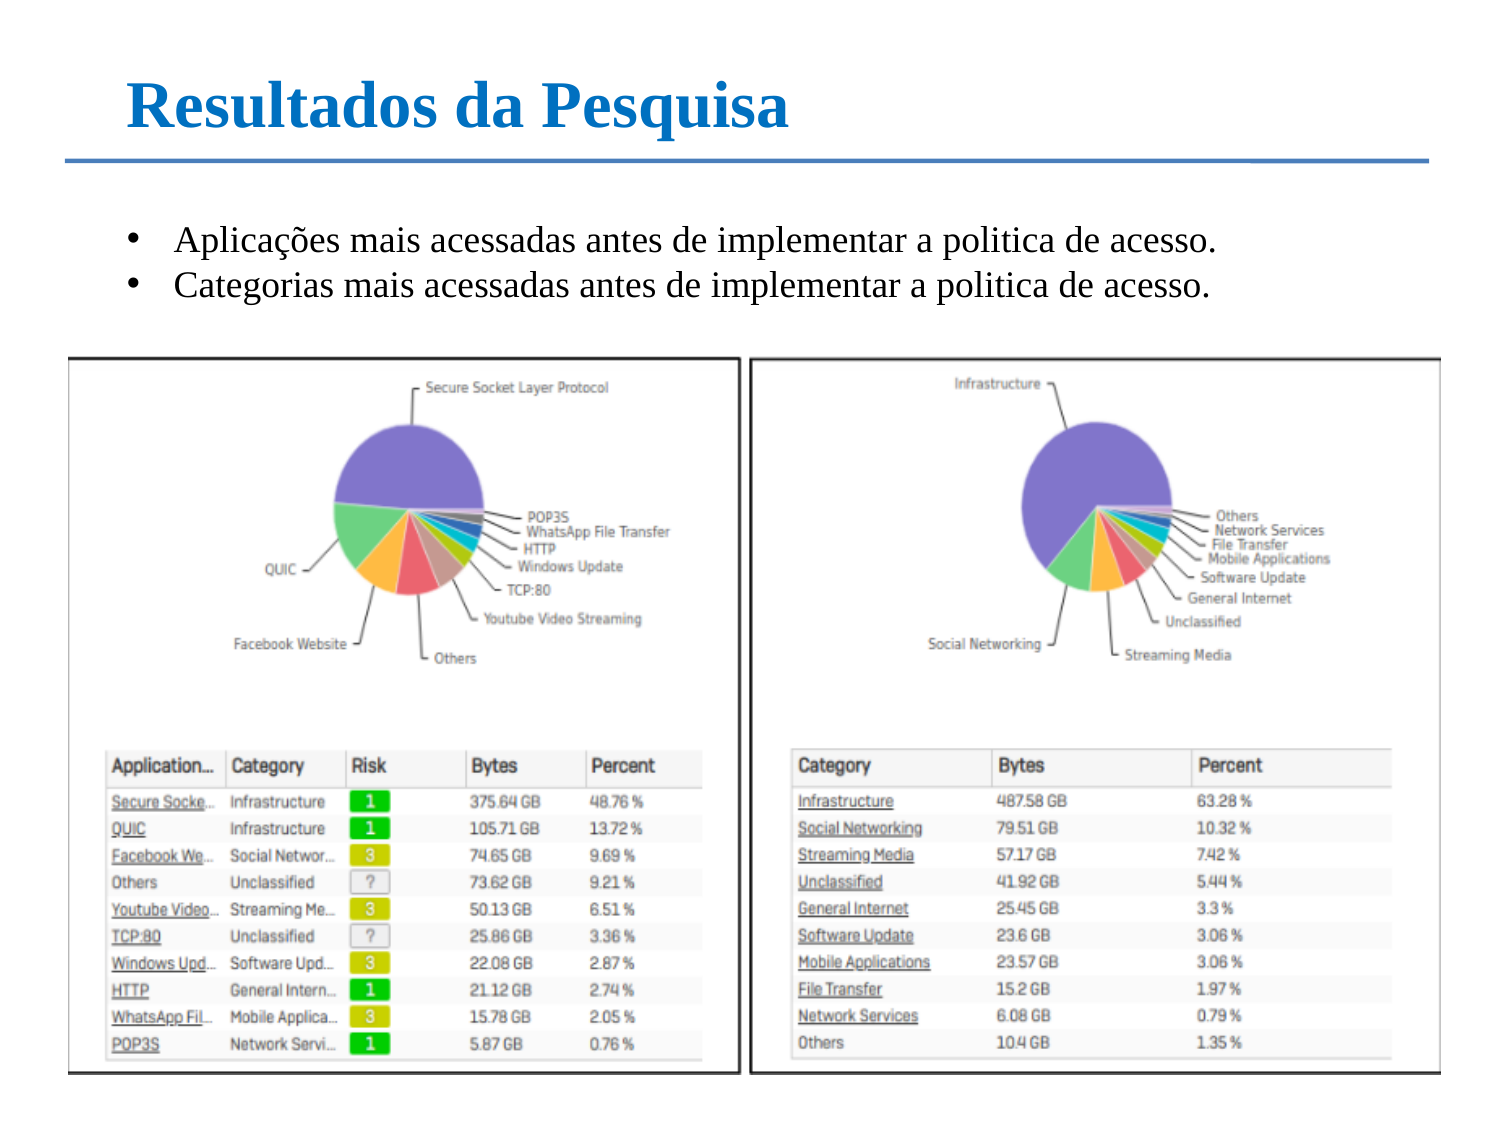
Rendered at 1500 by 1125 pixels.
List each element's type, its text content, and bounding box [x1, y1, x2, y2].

text_box Resultados da Pesquisa [112, 53, 1364, 149]
text_box Aplicações mais acessadas antes de implementar a politica de acesso. Categorias mais acessadas antes de implementar a politica de acesso. [112, 207, 1370, 352]
picture [67, 354, 1442, 1075]
